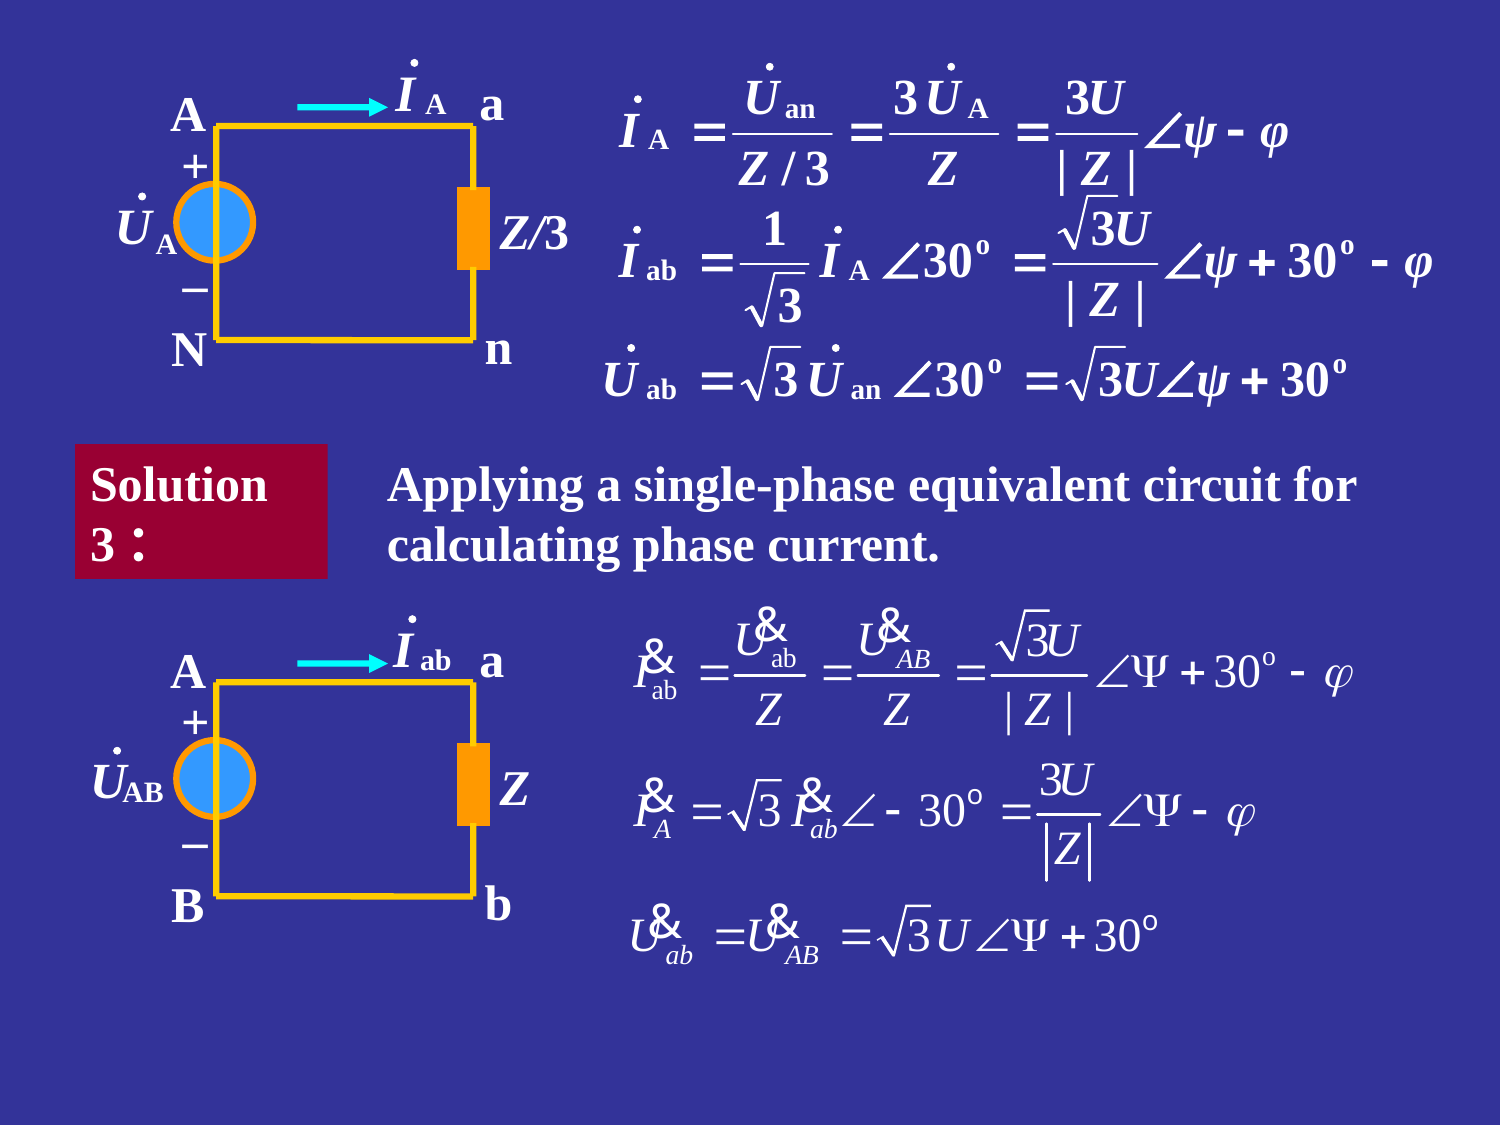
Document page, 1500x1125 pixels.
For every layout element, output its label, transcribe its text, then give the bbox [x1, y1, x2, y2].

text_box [596, 315, 1355, 412]
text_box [109, 30, 591, 385]
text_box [609, 33, 1300, 183]
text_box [608, 184, 1445, 335]
text_box Solution 3： [75, 444, 328, 579]
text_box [85, 586, 591, 941]
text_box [622, 595, 1366, 976]
text_box Applying a single-phase equivalent circuit for calculating phase current. [372, 444, 1483, 579]
